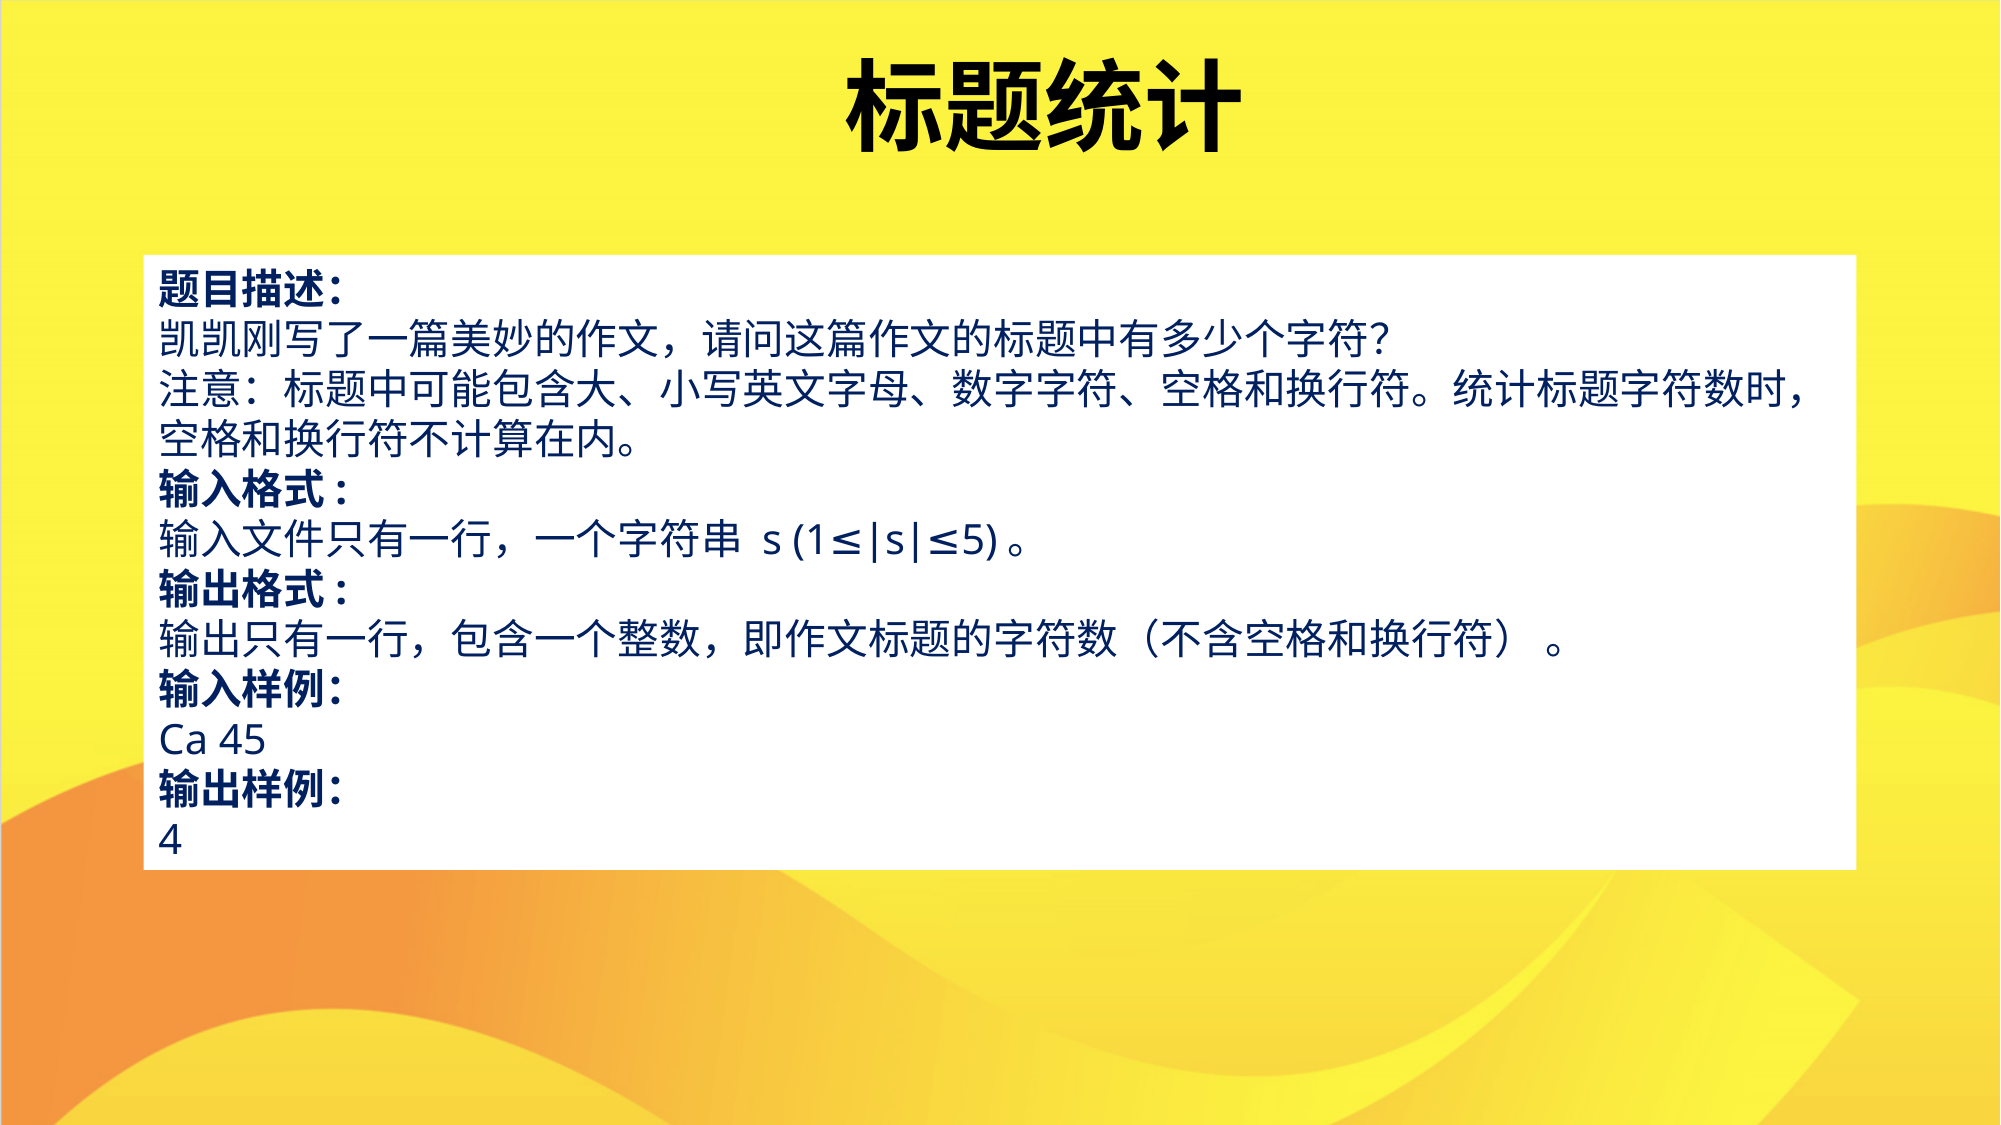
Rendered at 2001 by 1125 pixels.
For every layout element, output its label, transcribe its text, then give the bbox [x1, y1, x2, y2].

text_box 题目描述： 凯凯刚写了一篇美妙的作文，请问这篇作文的标题中有多少个字符？ 注意：标题中可能包含大、小写英文字母、数字字符、空格和换行符。统计标题字符数时，空格和换行符不计算在内。 输入格式: 输入文件只有一行，一个字符串 s (1≤∣s∣≤5)。 输出格式: 输出只有一行，包含一个整数，即作文标题的字符数（不含空格和换行符） 。 输入样例： Ca 45 输出样例： 4 [143, 254, 1857, 870]
text_box 标题统计 [612, 50, 1477, 185]
